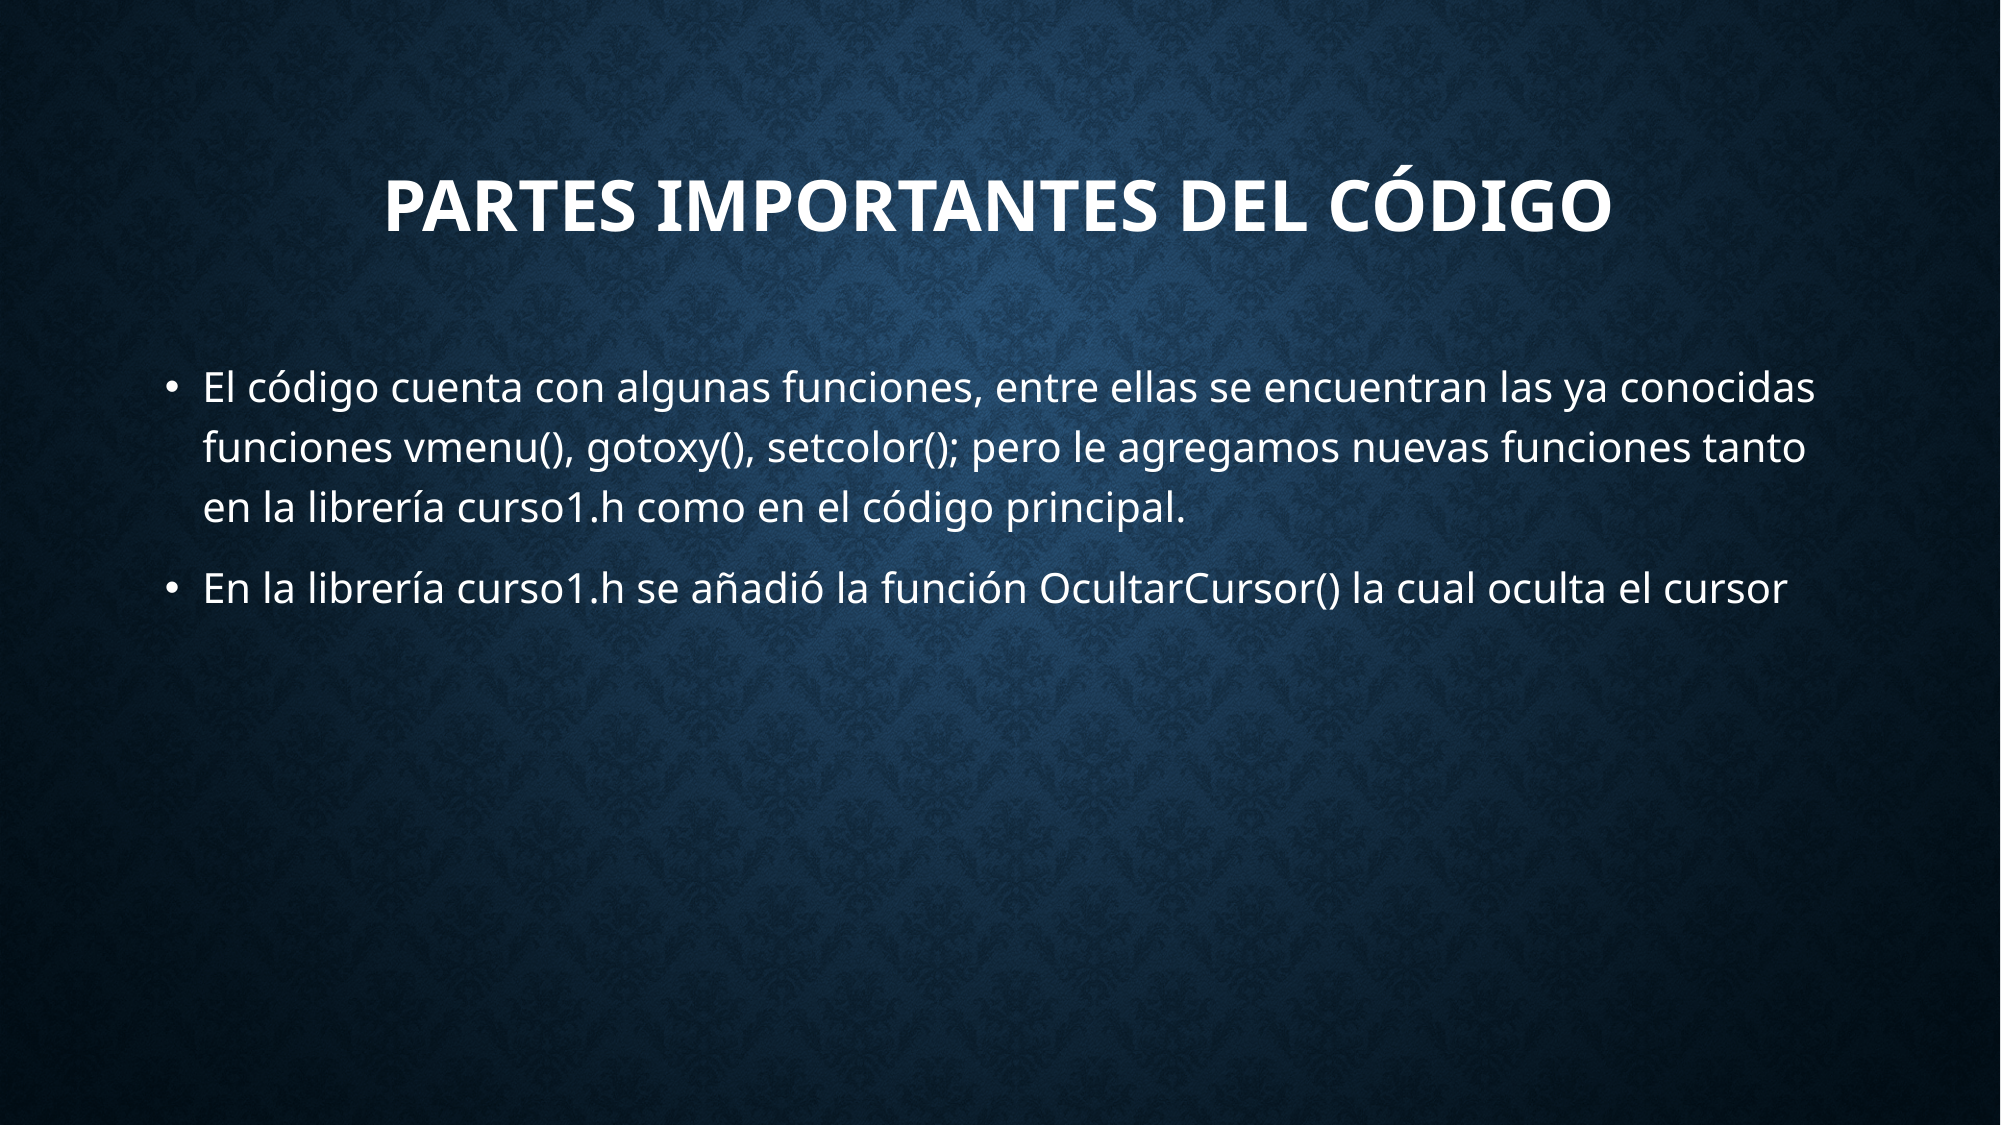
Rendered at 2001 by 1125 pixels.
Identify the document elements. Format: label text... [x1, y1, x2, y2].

list El código cuenta con algunas funciones, entre ellas se encuentran las ya conocidas funciones vmenu(), gotoxy(), setcolor(); pero le agregamos nuevas funciones tanto en la librería curso1.h como en el código principal. En la librería curso1.h se añadió la función OcultarCursor() la cual oculta el cursor [149, 343, 1849, 950]
title Partes importantes del código [149, 99, 1849, 318]
